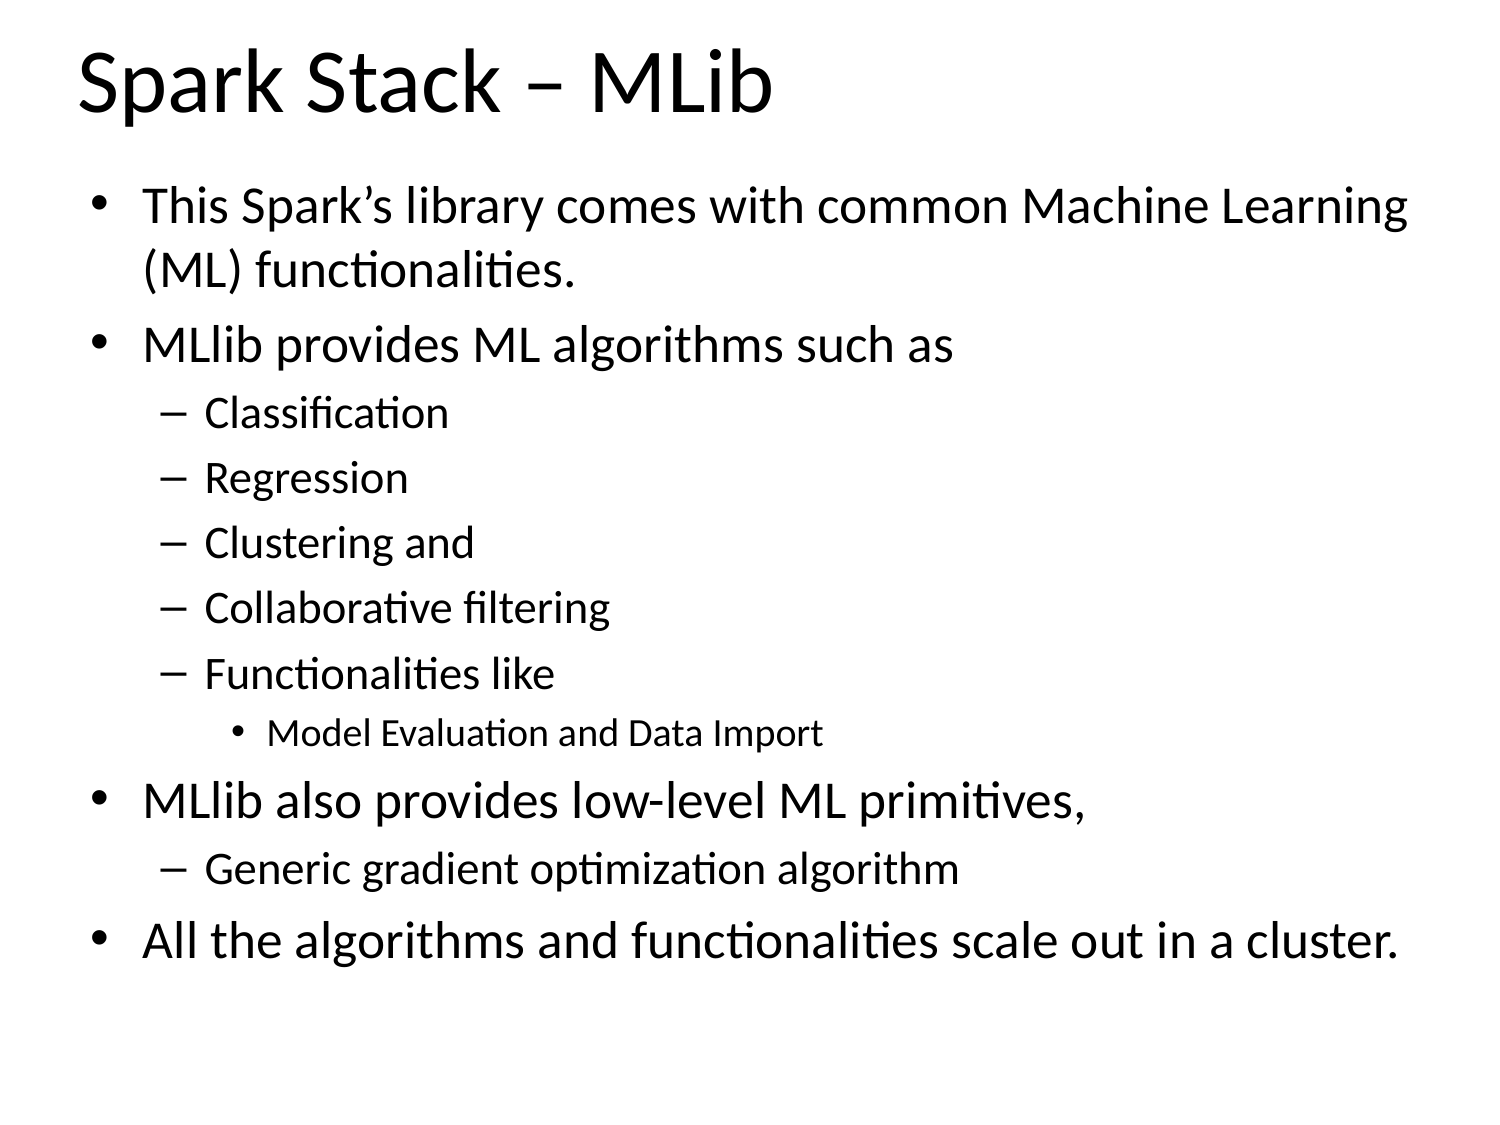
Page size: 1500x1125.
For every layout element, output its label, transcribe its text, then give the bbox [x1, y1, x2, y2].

list This Spark’s library comes with common Machine Learning (ML) functionalities. MLlib provides ML algorithms such as Classification Regression Clustering and Collaborative filtering Functionalities like Model Evaluation and Data Import MLlib also provides low-level ML primitives, Generic gradient optimization algorithm All the algorithms and functionalities scale out in a cluster. [75, 162, 1450, 1025]
title Spark Stack – MLib [62, 2, 1413, 150]
